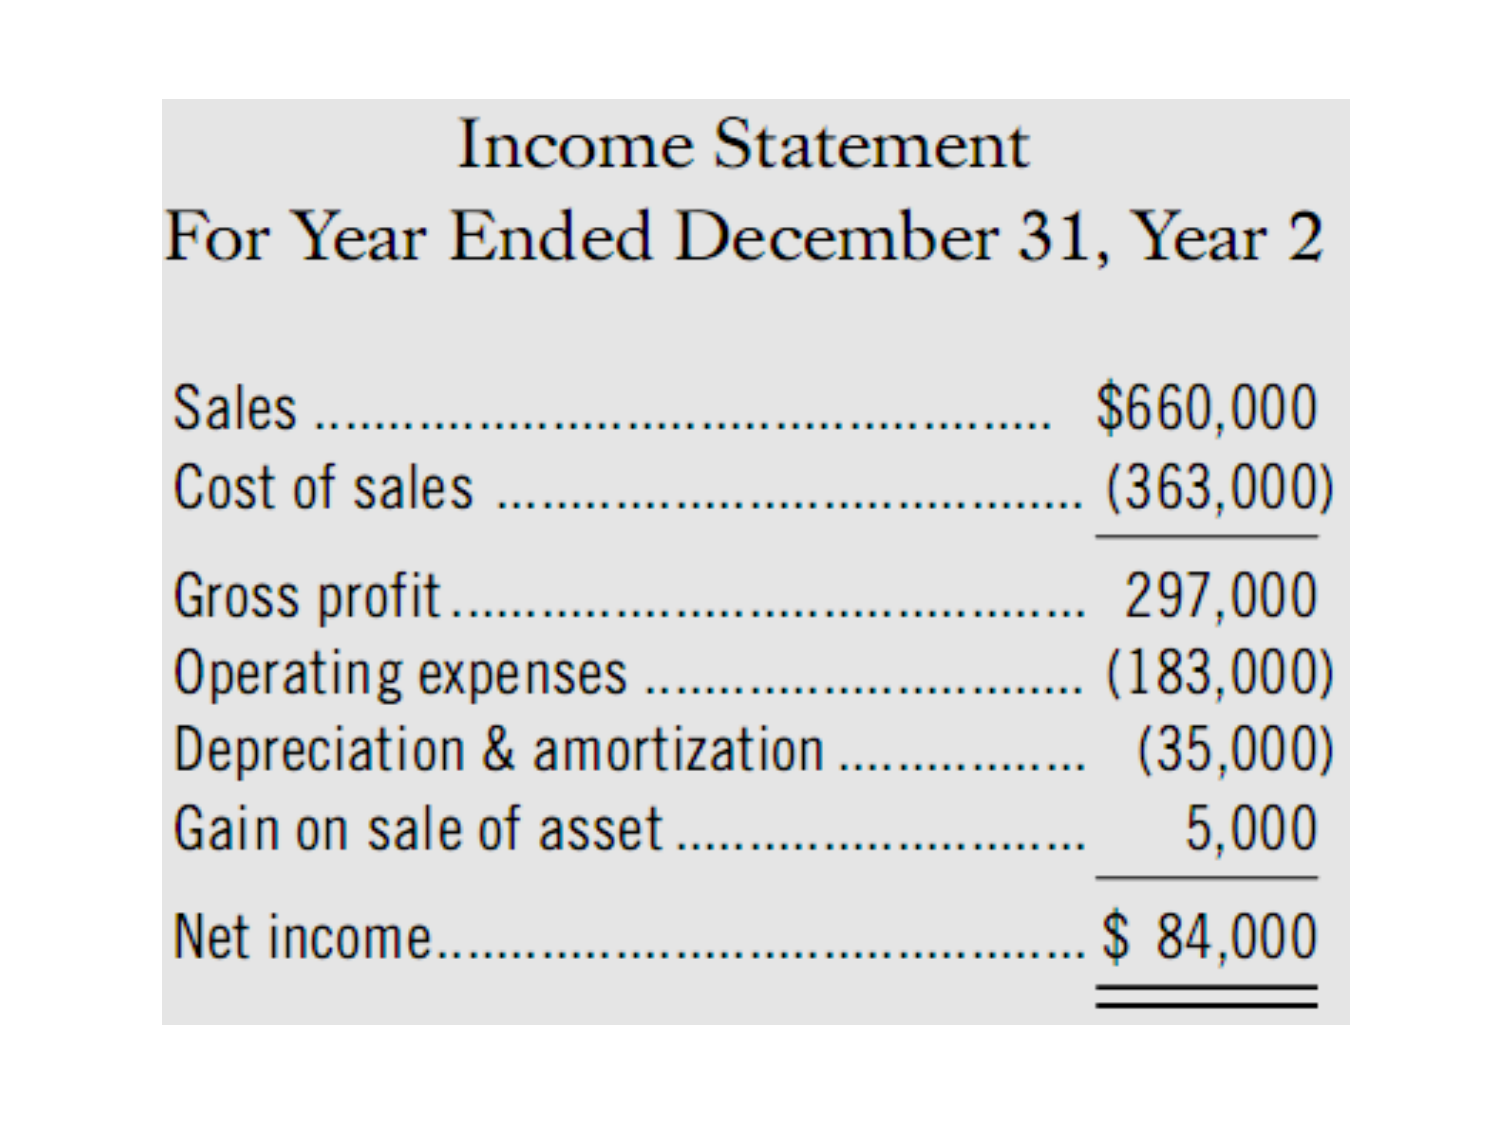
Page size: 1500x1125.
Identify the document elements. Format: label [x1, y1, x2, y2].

picture [162, 99, 1351, 1026]
